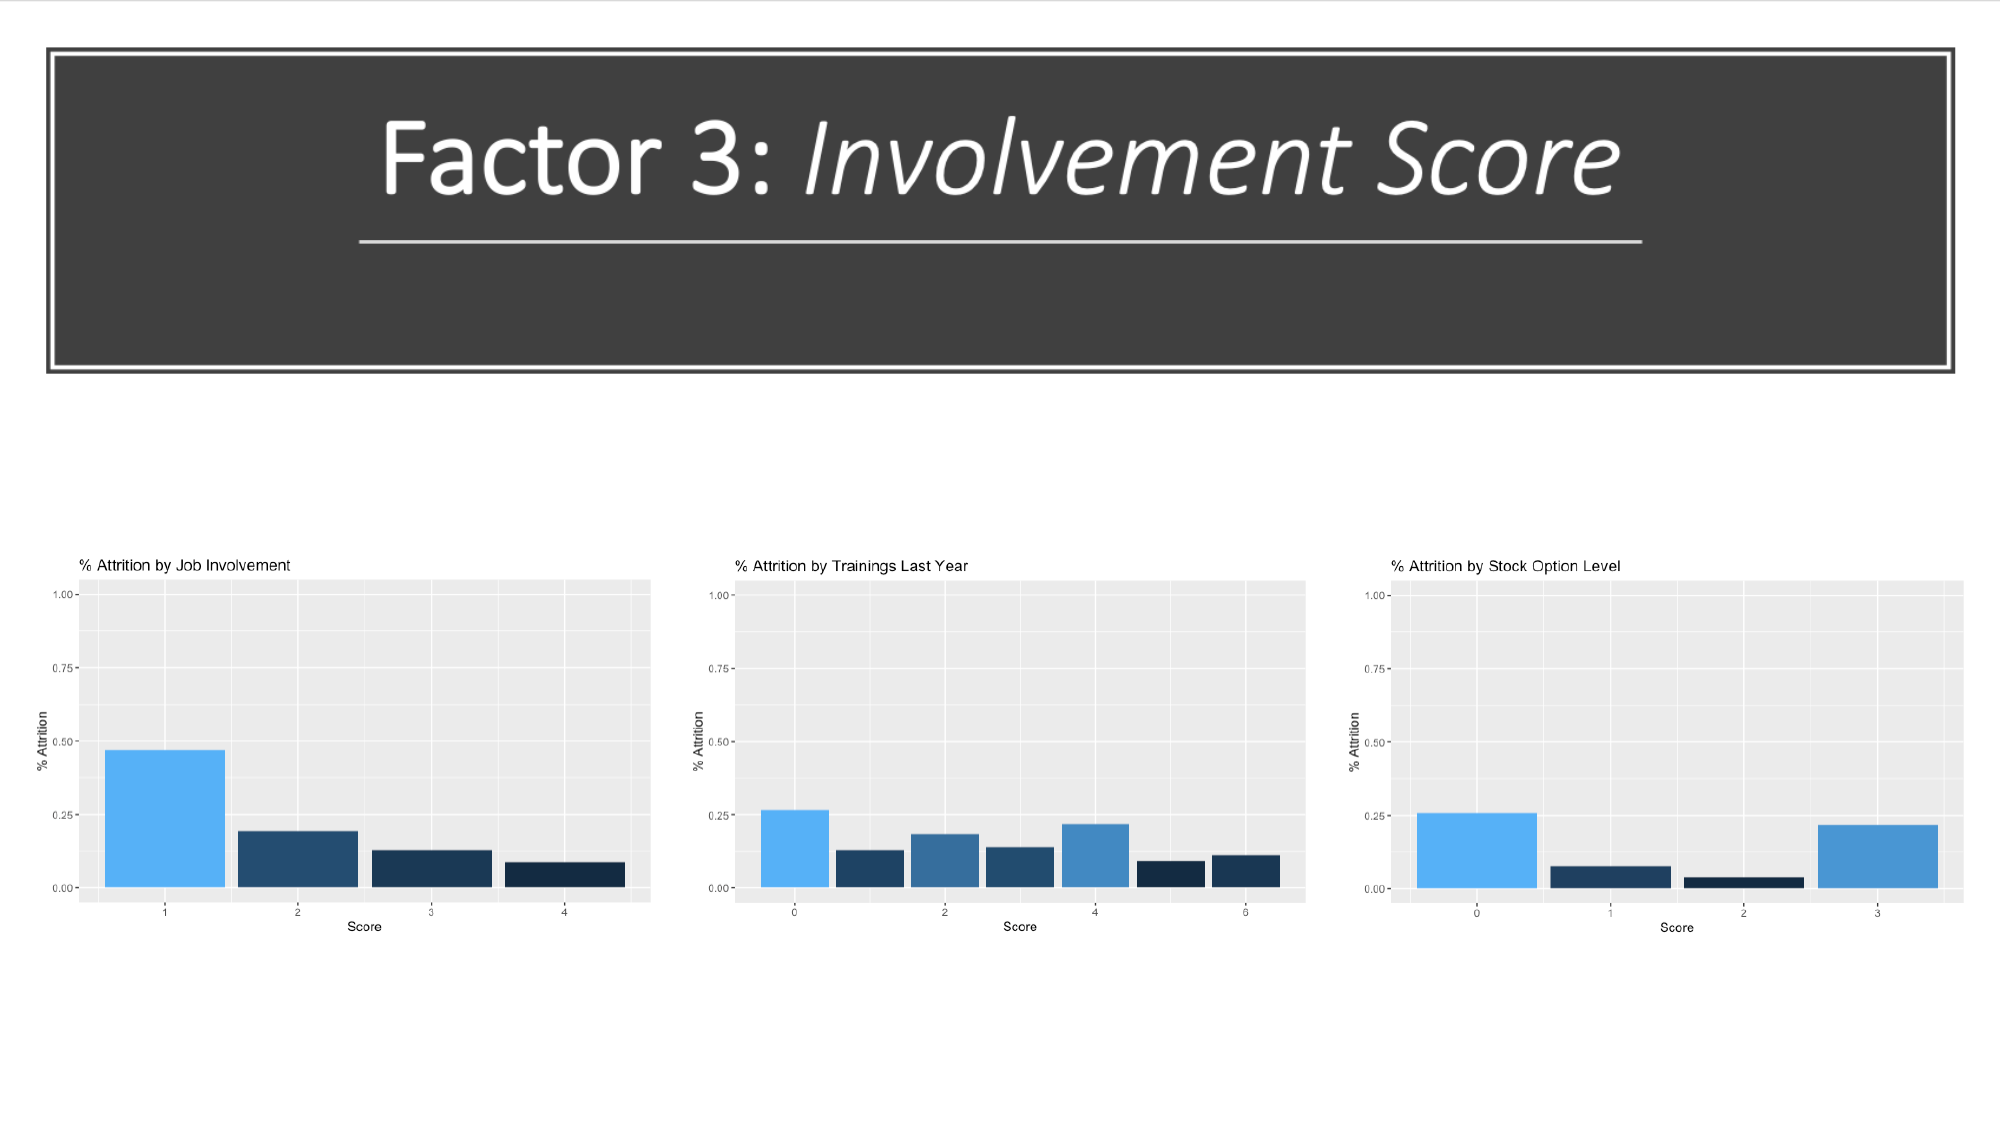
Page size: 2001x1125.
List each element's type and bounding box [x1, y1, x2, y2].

text_box [0, 401, 2000, 1125]
picture [1343, 554, 1967, 937]
picture [0, 0, 2000, 401]
list [31, 553, 655, 937]
picture [687, 553, 1311, 937]
